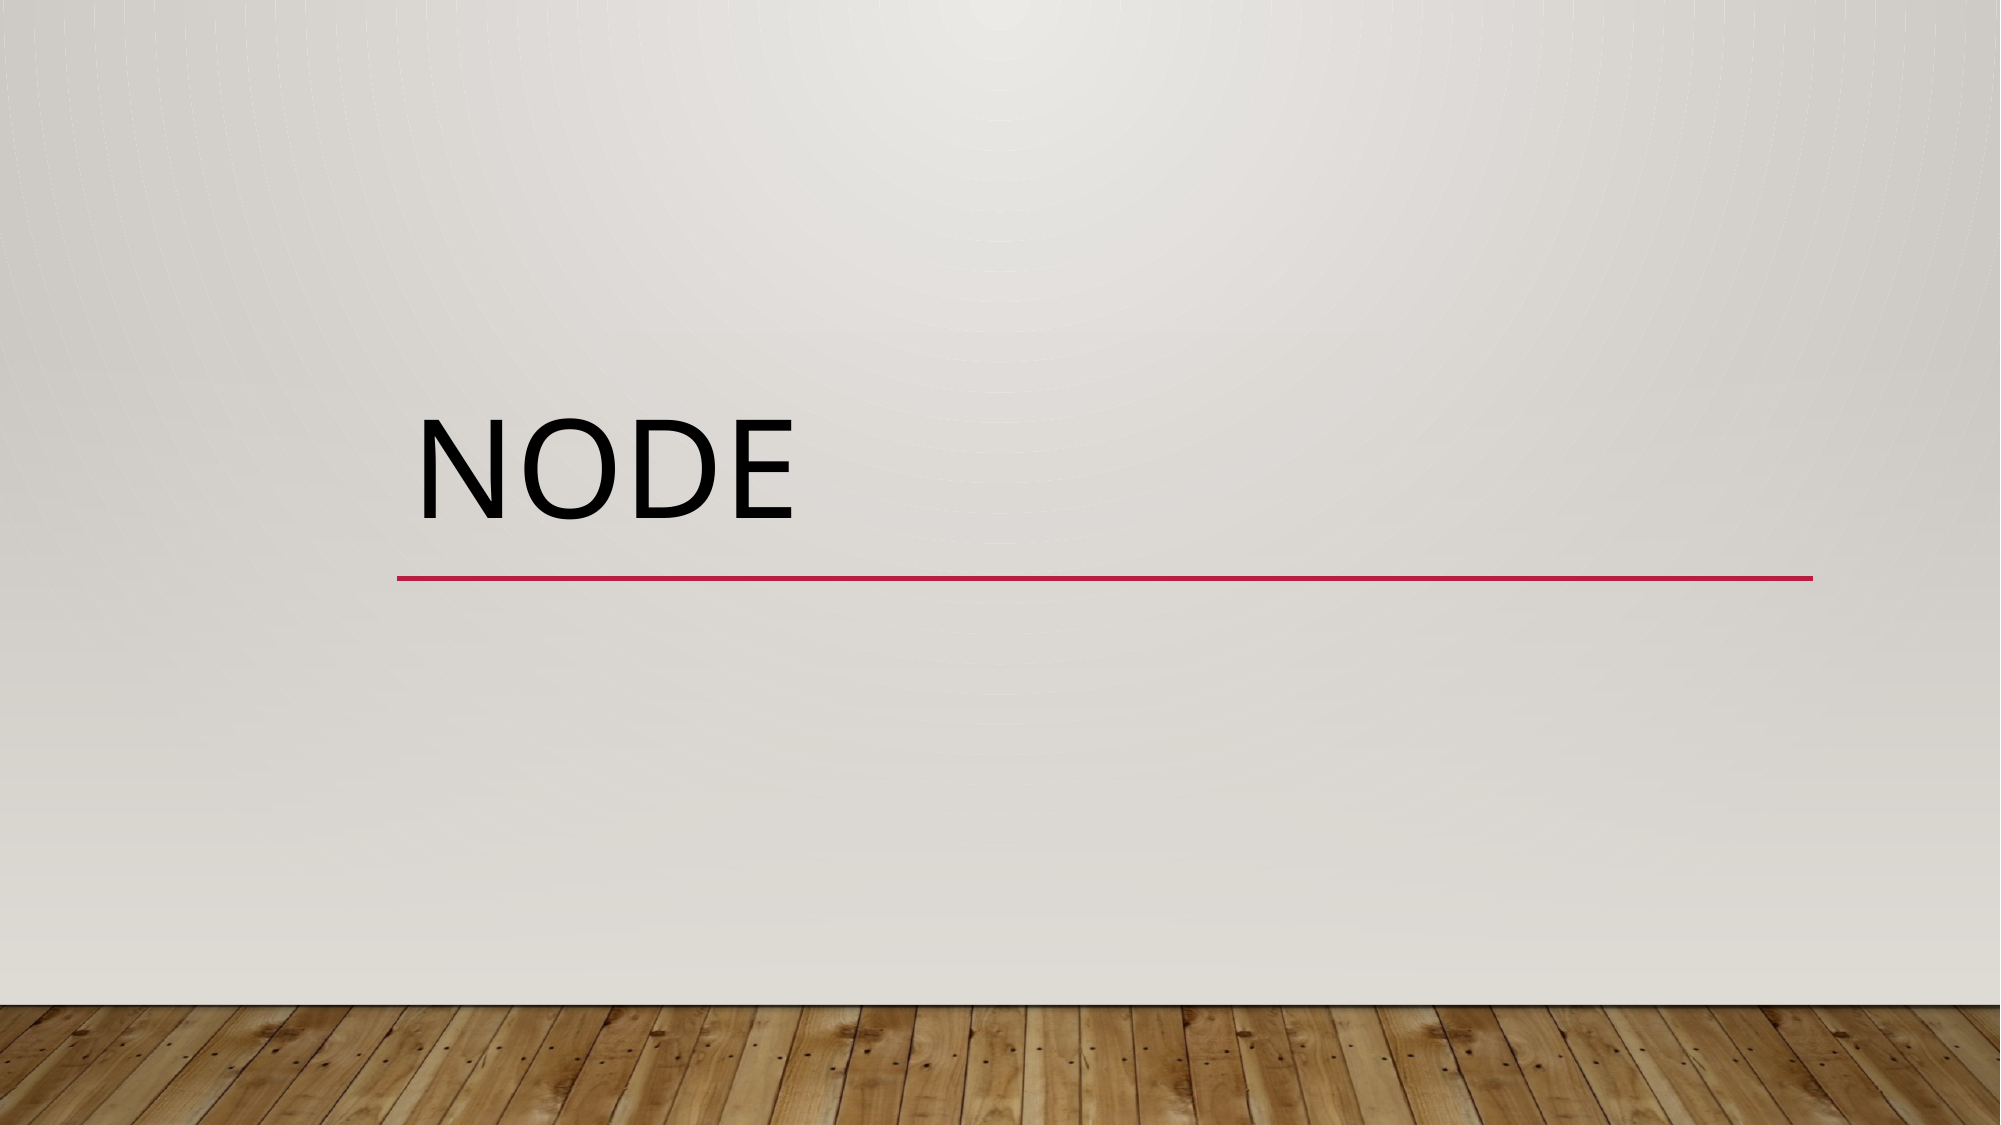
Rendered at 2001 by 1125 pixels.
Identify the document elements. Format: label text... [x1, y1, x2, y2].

title NODE [396, 131, 1814, 549]
picture [0, 1005, 2000, 1125]
